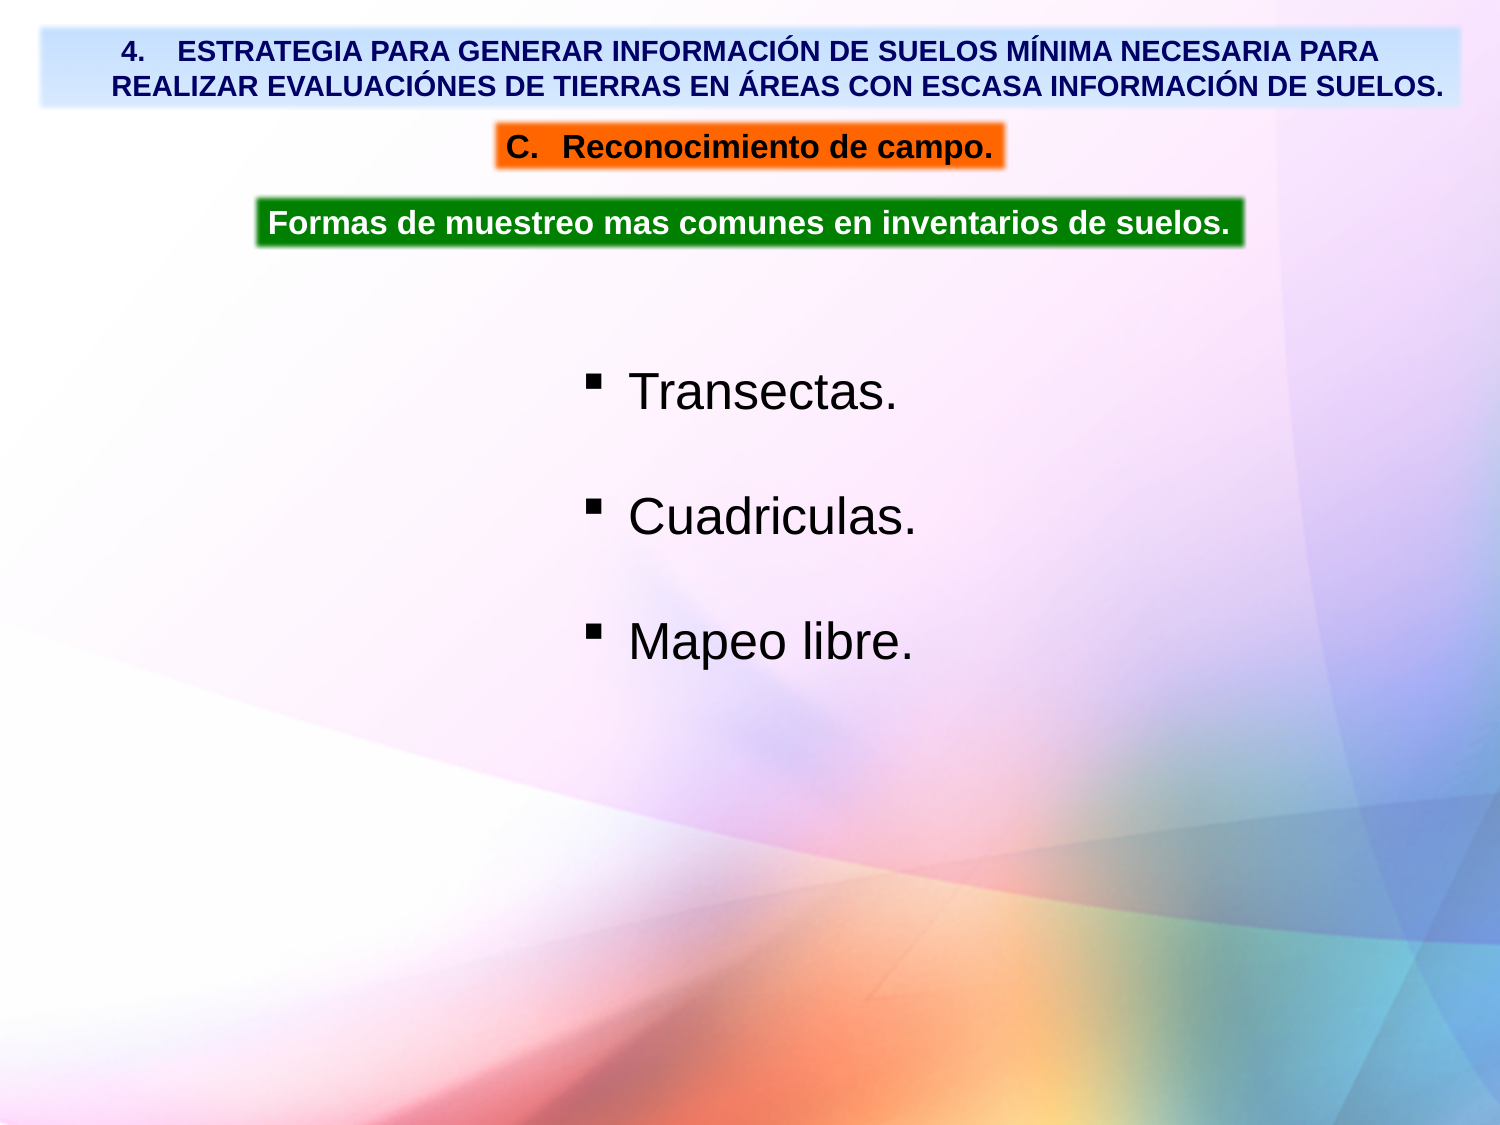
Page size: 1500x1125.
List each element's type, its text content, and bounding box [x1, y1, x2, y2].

text_box ESTRATEGIA PARA GENERAR INFORMACIÓN DE SUELOS MÍNIMA NECESARIA PARA REALIZAR EVALUACIÓNES DE TIERRAS EN ÁREAS CON ESCASA INFORMACIÓN DE SUELOS. [46, 33, 1456, 103]
text_box Transectas. Cuadriculas. Mapeo libre. [567, 349, 933, 678]
picture [0, 0, 1500, 1125]
text_box Formas de muestreo mas comunes en inventarios de suelos. [262, 203, 1240, 243]
text_box Reconocimiento de campo. [500, 127, 1000, 164]
